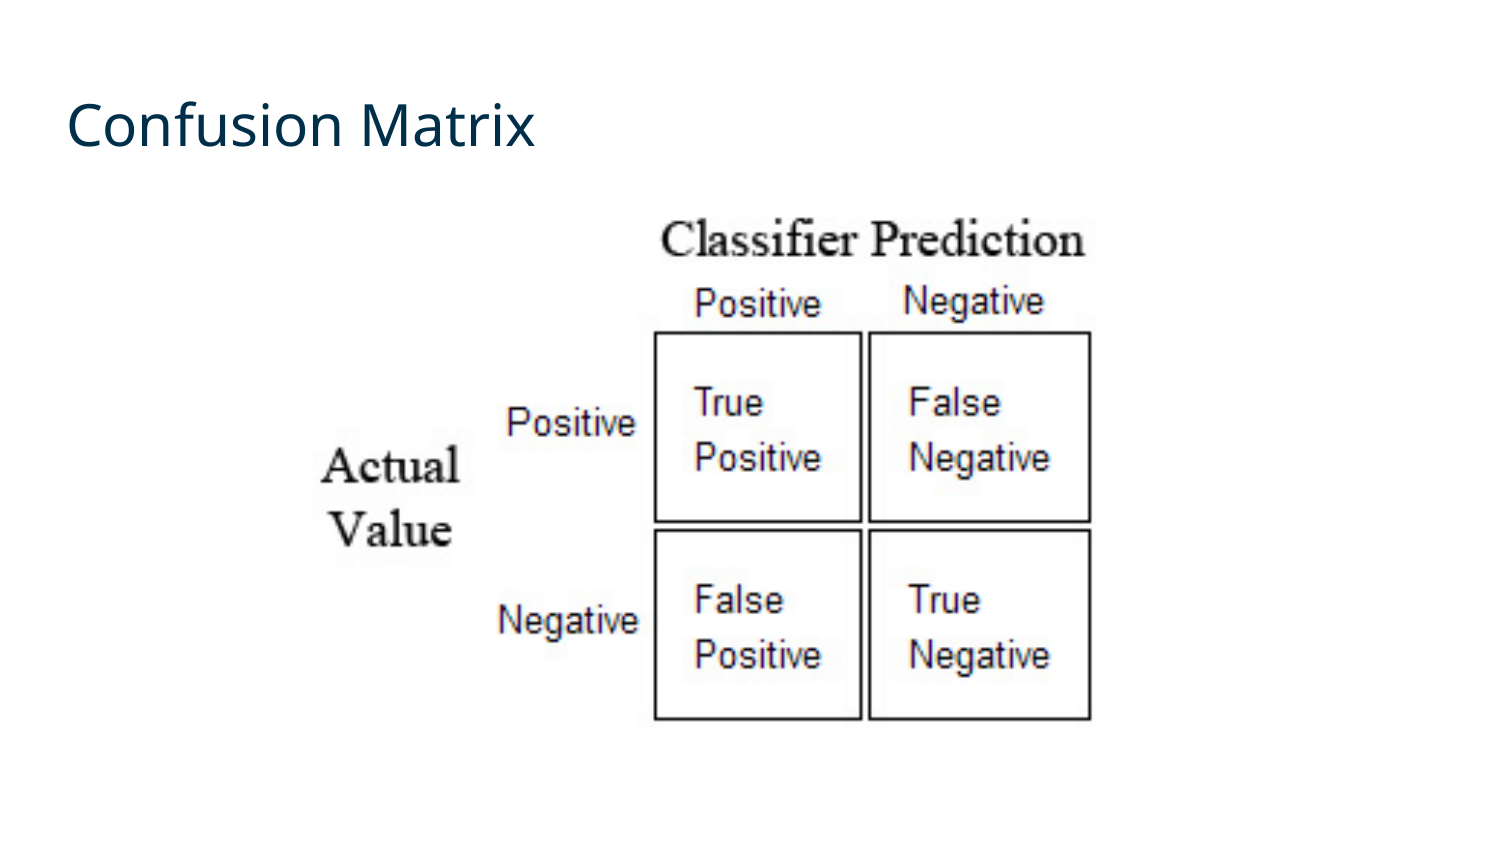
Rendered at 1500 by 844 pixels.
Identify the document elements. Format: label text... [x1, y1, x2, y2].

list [290, 196, 1125, 736]
title Confusion Matrix [51, 72, 1449, 167]
